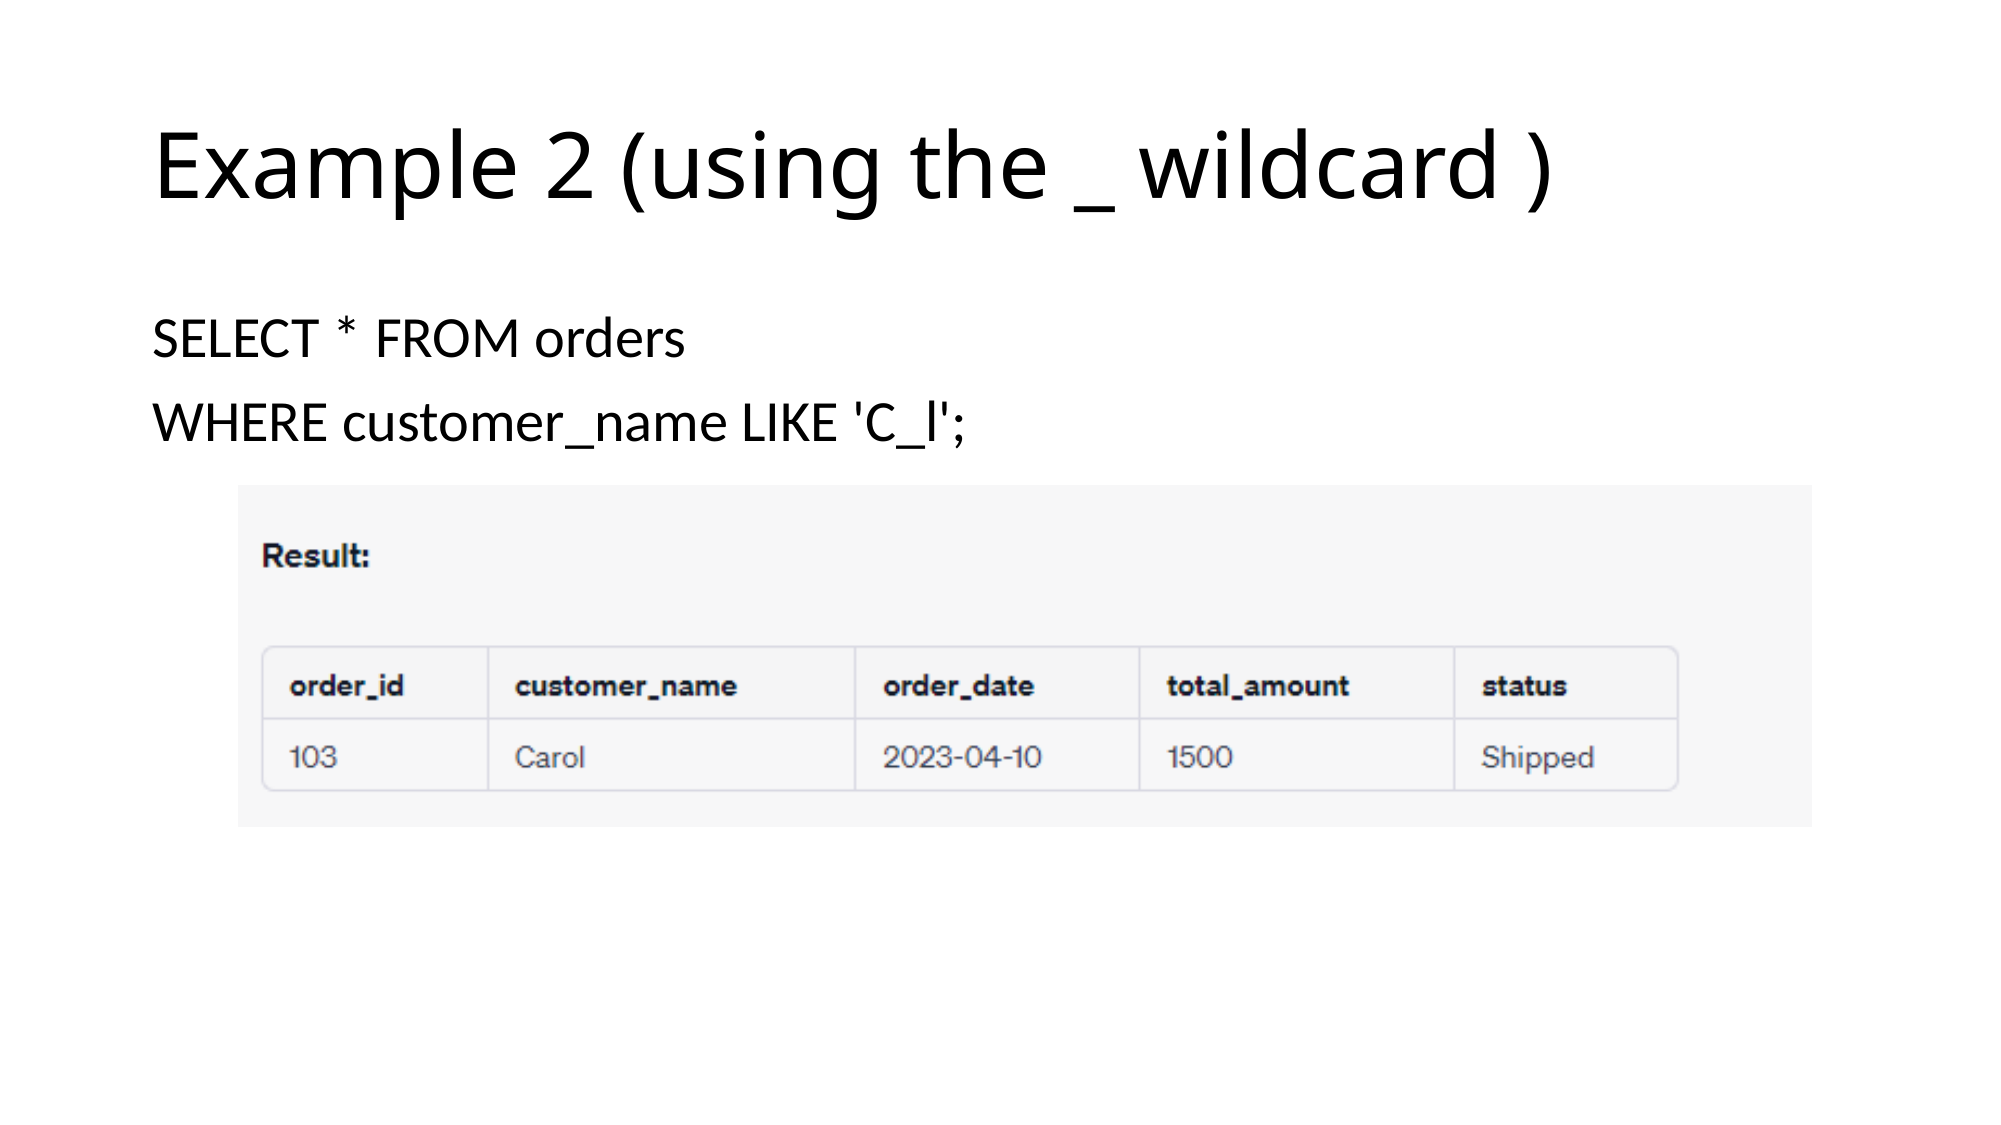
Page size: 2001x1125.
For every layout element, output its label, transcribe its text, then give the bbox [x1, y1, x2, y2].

list SELECT * FROM orders WHERE customer_name LIKE 'C_l'; [137, 299, 1863, 1014]
title Example 2 (using the _ wildcard ) [137, 59, 1863, 278]
picture [238, 485, 1812, 827]
